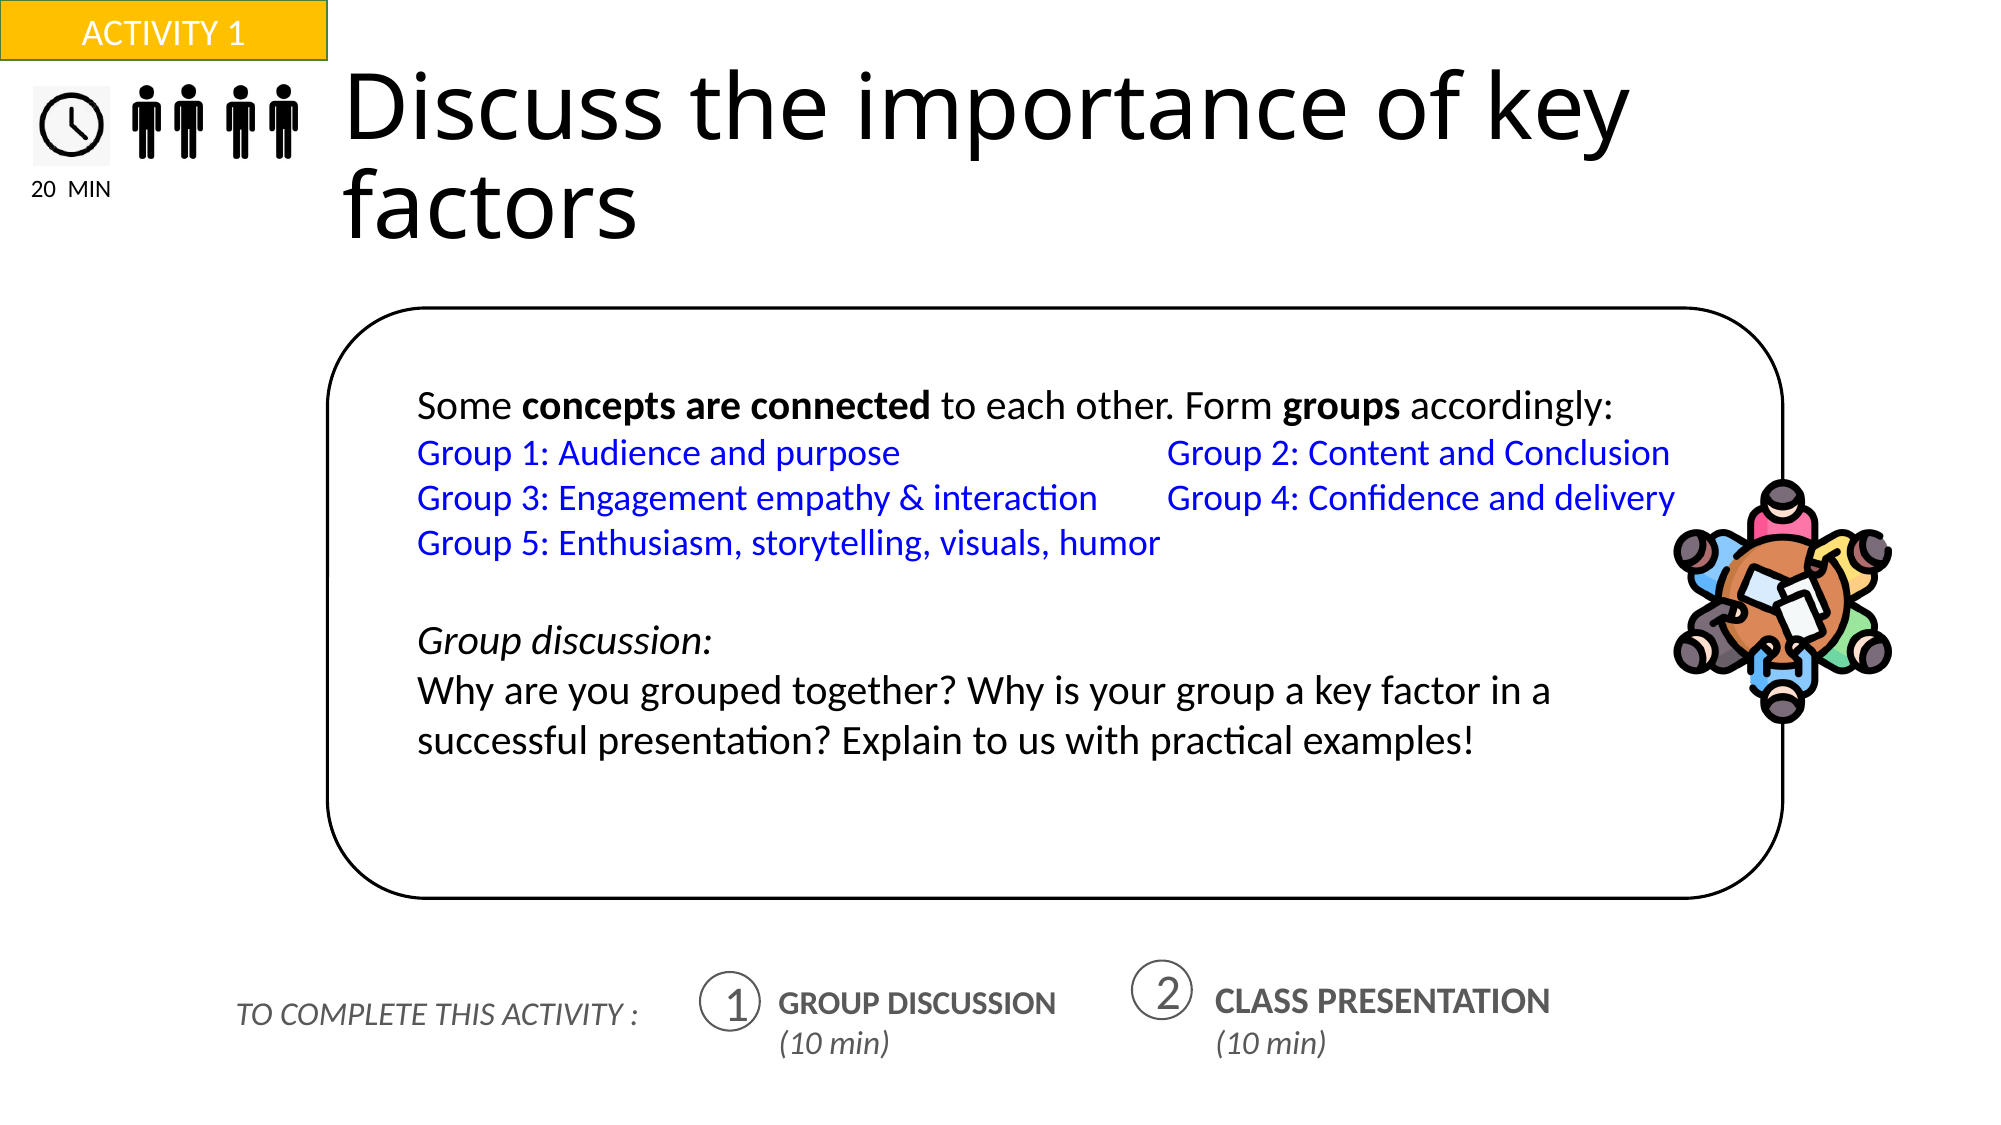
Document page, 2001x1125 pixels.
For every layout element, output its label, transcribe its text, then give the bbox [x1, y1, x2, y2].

text_box 2 [1131, 960, 1192, 1020]
picture [1660, 479, 1905, 724]
picture [126, 81, 210, 165]
text_box CLASS PRESENTATION (10 min) [1200, 968, 1600, 1069]
text_box 1 [699, 971, 760, 1031]
text_box TO COMPLETE THIS ACTIVITY : [220, 984, 662, 1040]
picture [33, 86, 110, 166]
text_box [326, 306, 1784, 900]
title Discuss the importance of key factors [327, 50, 1829, 268]
text_box GROUP DISCUSSION (10 min) [763, 973, 1124, 1069]
picture [263, 81, 305, 164]
picture [220, 82, 262, 165]
text_box 20 MIN [15, 164, 128, 210]
text_box ACTIVITY 1 [0, 0, 328, 60]
